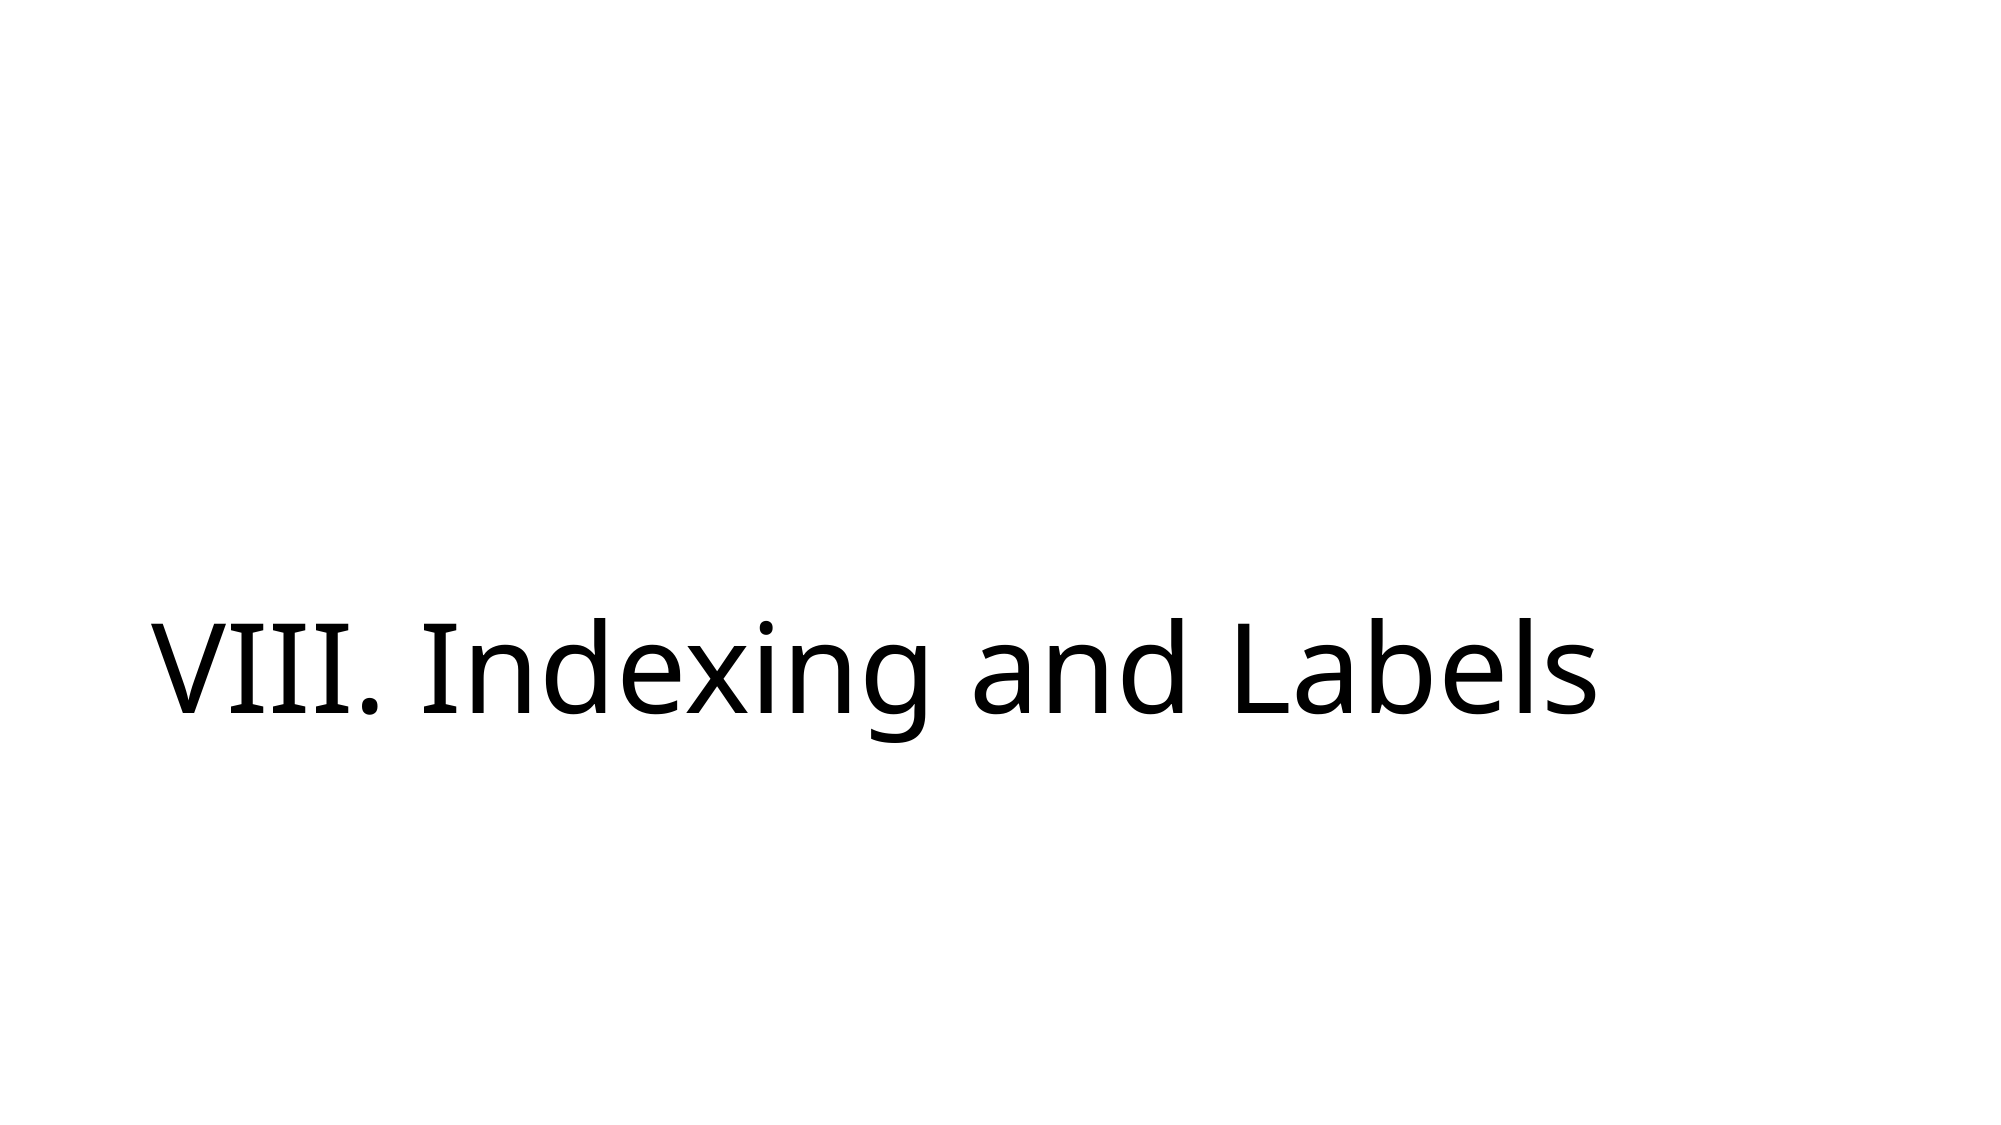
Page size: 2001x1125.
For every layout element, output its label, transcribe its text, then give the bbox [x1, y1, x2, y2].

title VIII. Indexing and Labels [136, 280, 1862, 749]
